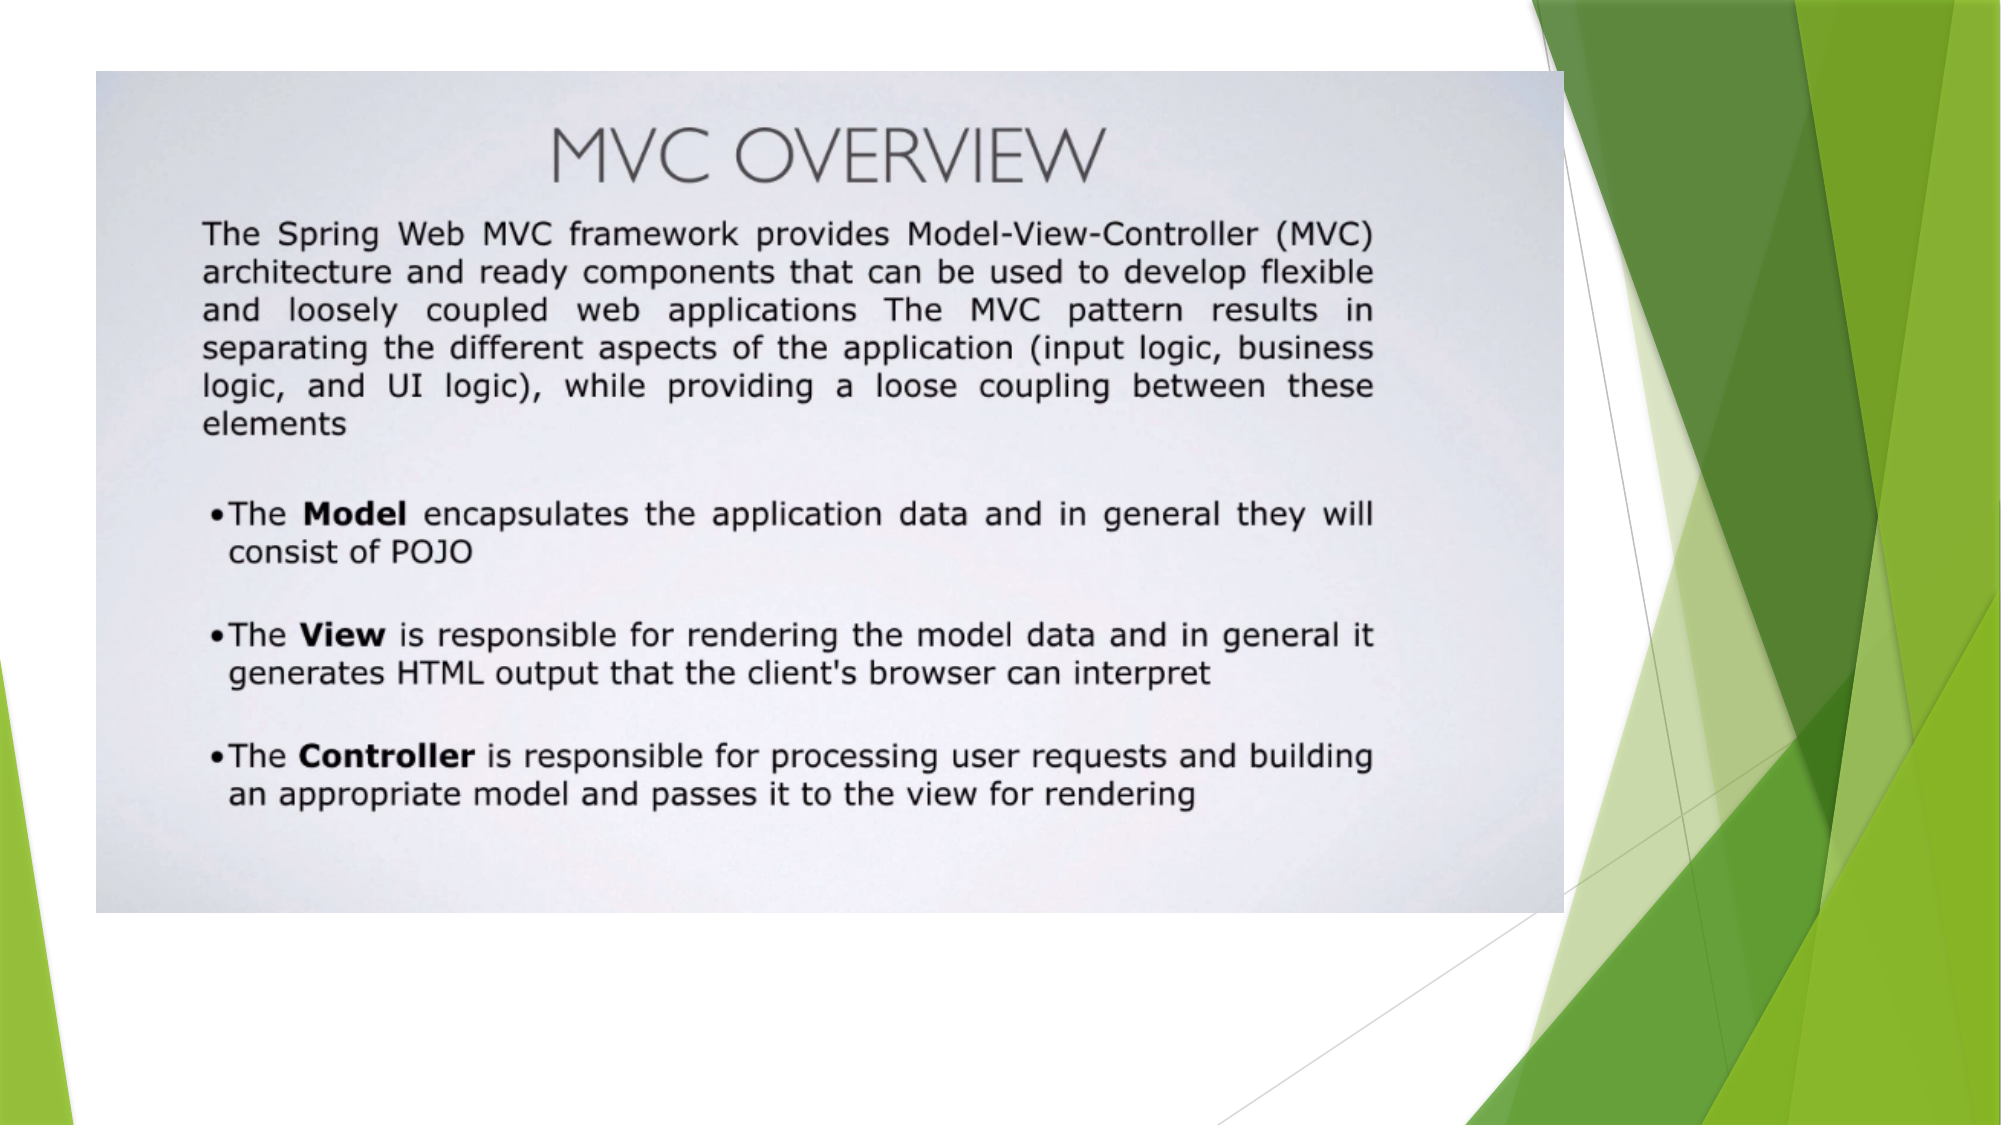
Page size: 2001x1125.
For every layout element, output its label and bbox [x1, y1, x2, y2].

list [95, 71, 1565, 914]
